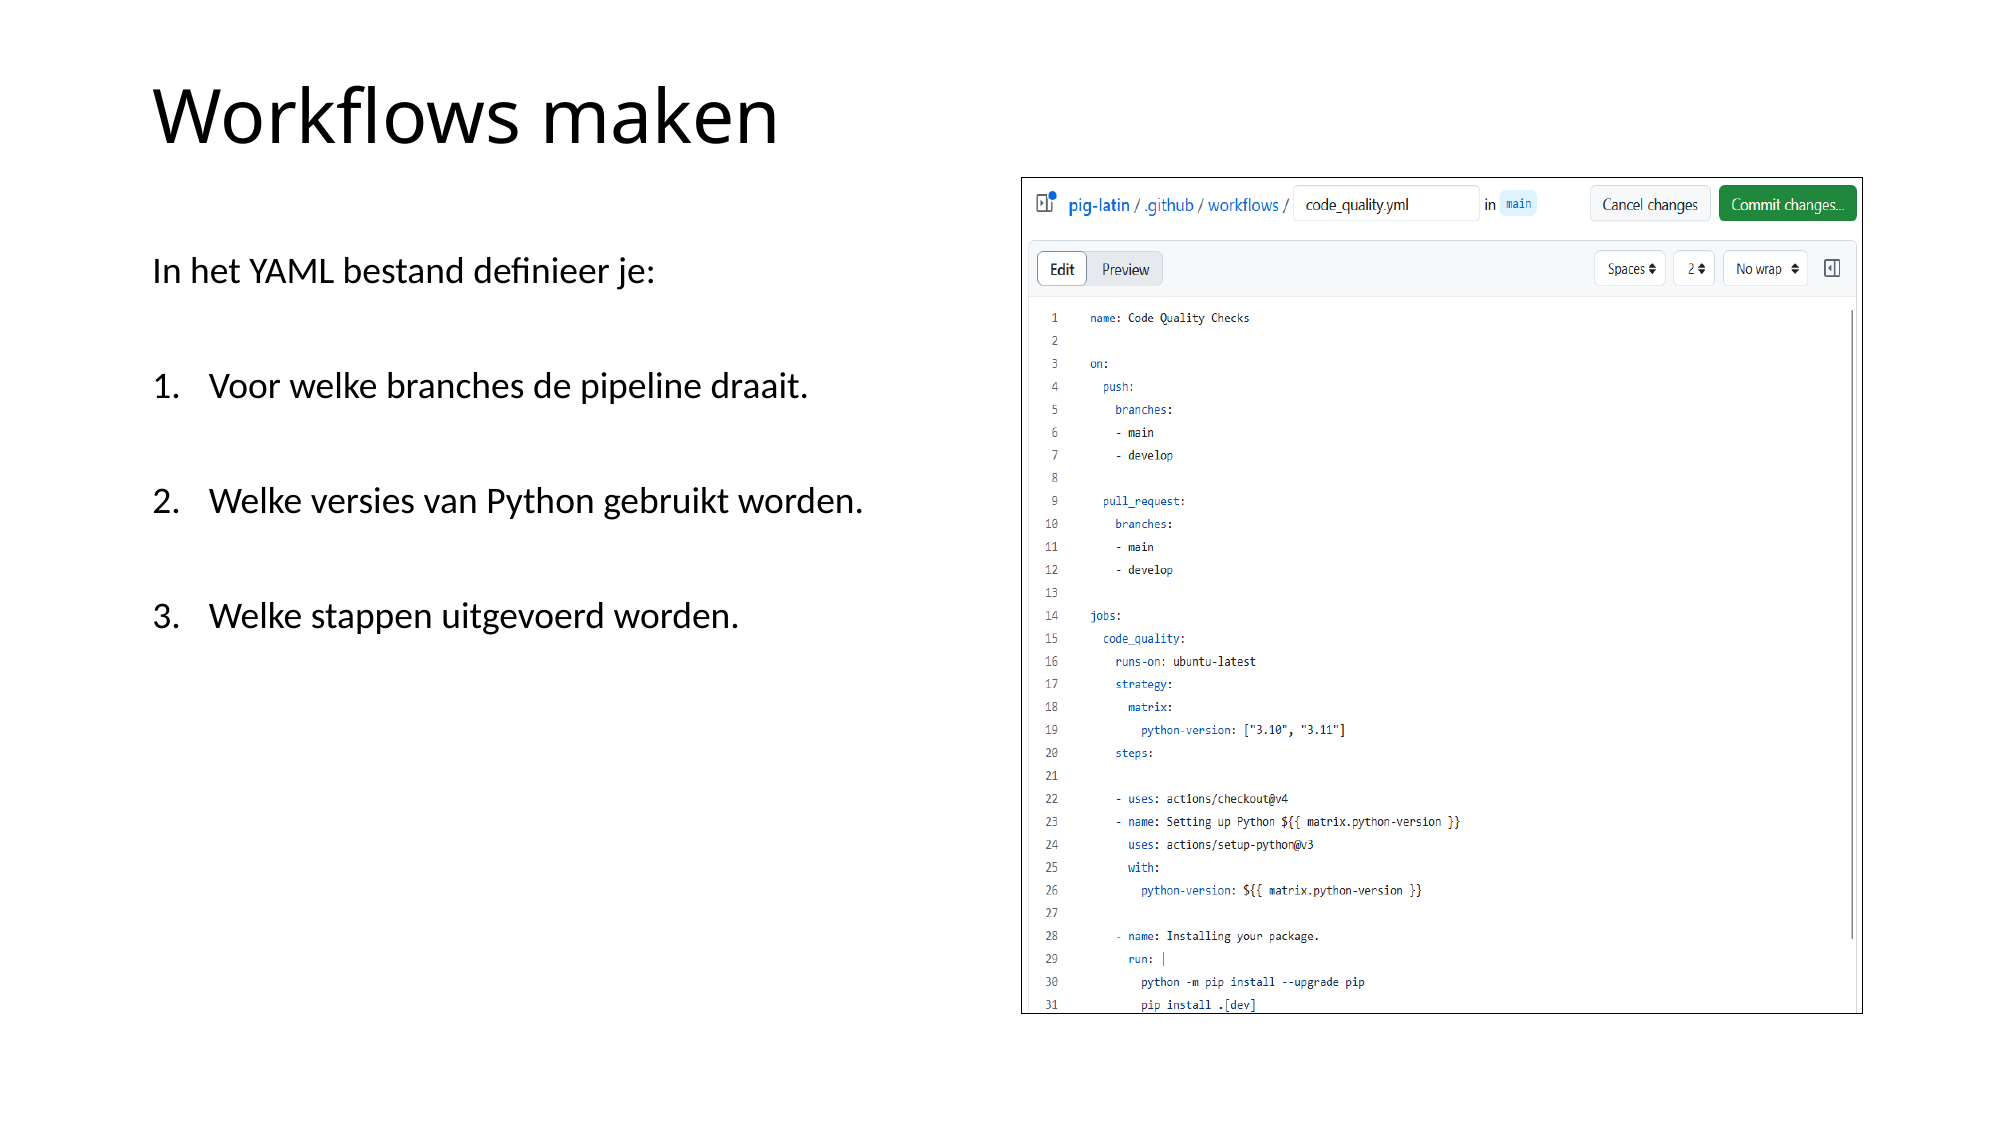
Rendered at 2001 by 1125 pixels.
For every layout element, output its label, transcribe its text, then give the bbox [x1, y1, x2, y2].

text_box In het YAML bestand definieer je: Voor welke branches de pipeline draait. Welke versies van Python gebruikt worden. Welke stappen uitgevoerd worden. [137, 238, 884, 1014]
picture [1021, 177, 1863, 1014]
title Workflows maken [137, 59, 1863, 178]
